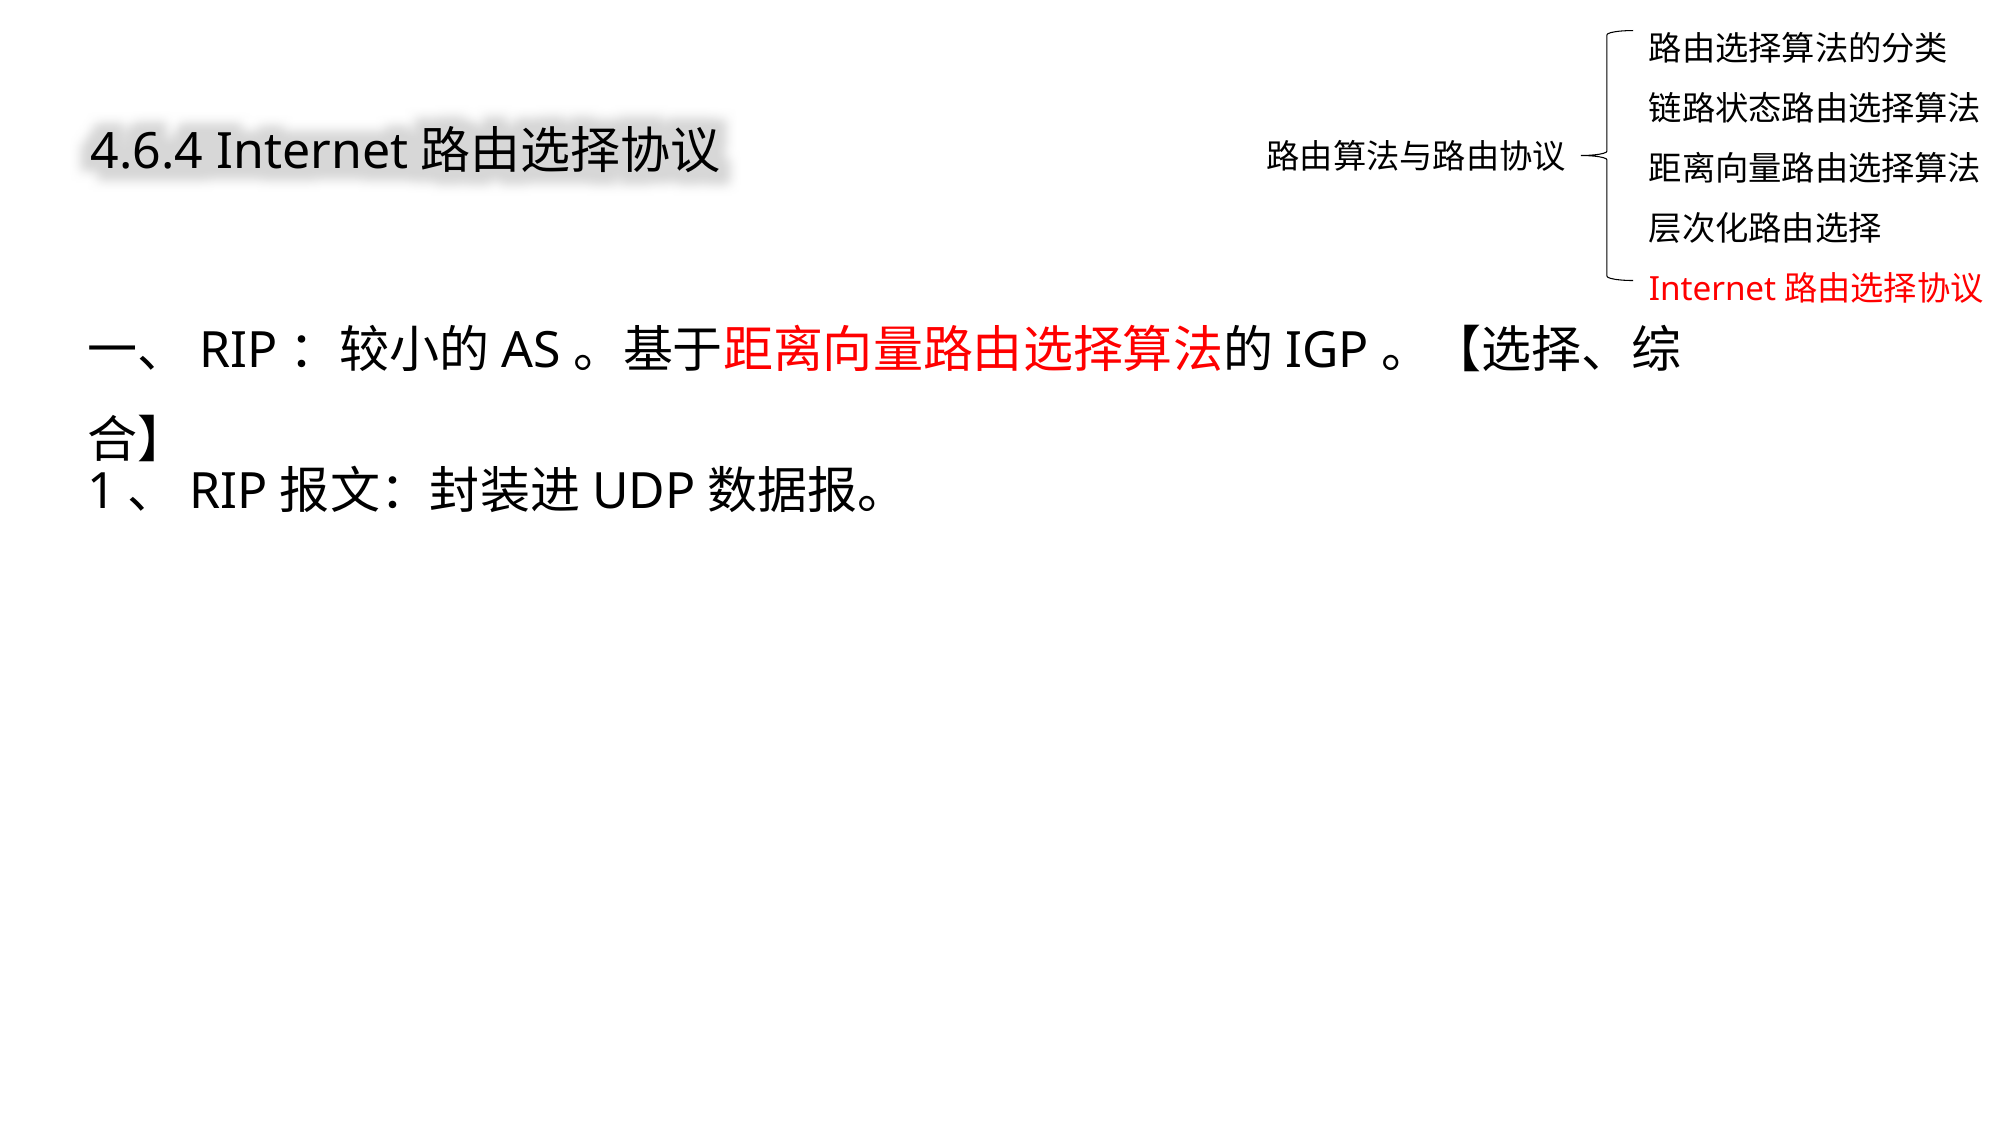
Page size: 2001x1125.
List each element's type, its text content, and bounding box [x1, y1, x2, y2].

text_box 路由算法与路由协议 [1252, 127, 1582, 183]
text_box [1582, 29, 1634, 282]
text_box 一、RIP：较小的AS。基于距离向量路由选择算法的IGP。【选择、综合】 [72, 280, 1746, 475]
text_box 1、RIP报文：封装进UDP数据报。 [72, 421, 1607, 526]
text_box 路由选择算法的分类 链路状态路由选择算法 距离向量路由选择算法 层次化路由选择 Internet路由选择协议 [1634, 0, 1999, 315]
text_box 4.6.4 Internet路由选择协议 [72, 54, 1085, 212]
